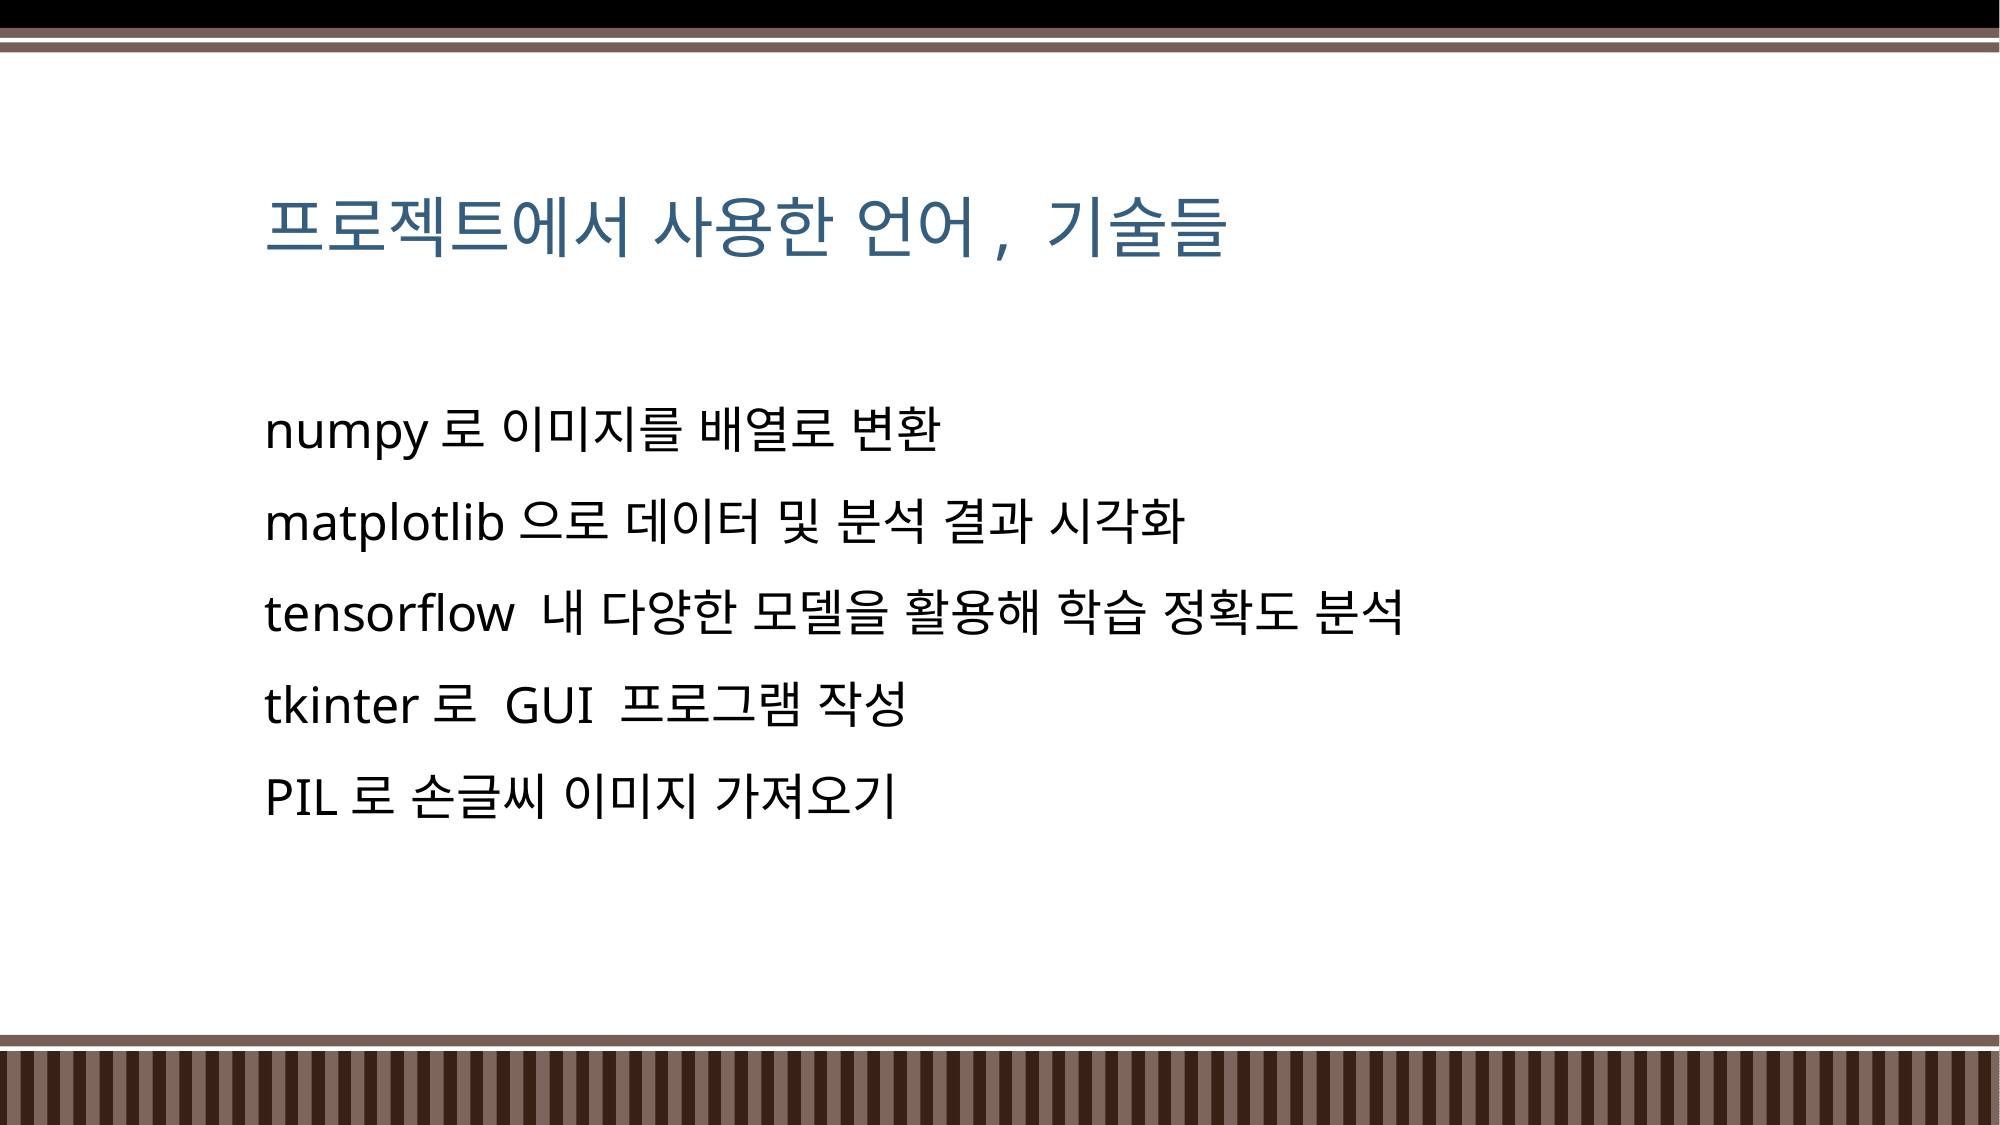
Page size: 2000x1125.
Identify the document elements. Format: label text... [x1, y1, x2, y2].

list numpy로 이미지를 배열로 변환 matplotlib으로 데이터 및 분석 결과 시각화 tensorflow 내 다양한 모델을 활용해 학습 정확도 분석 tkinter로 GUI 프로그램 작성 PIL로 손글씨 이미지 가져오기 [249, 312, 1750, 920]
title 프로젝트에서 사용한 언어, 기술들 [249, 99, 1750, 275]
